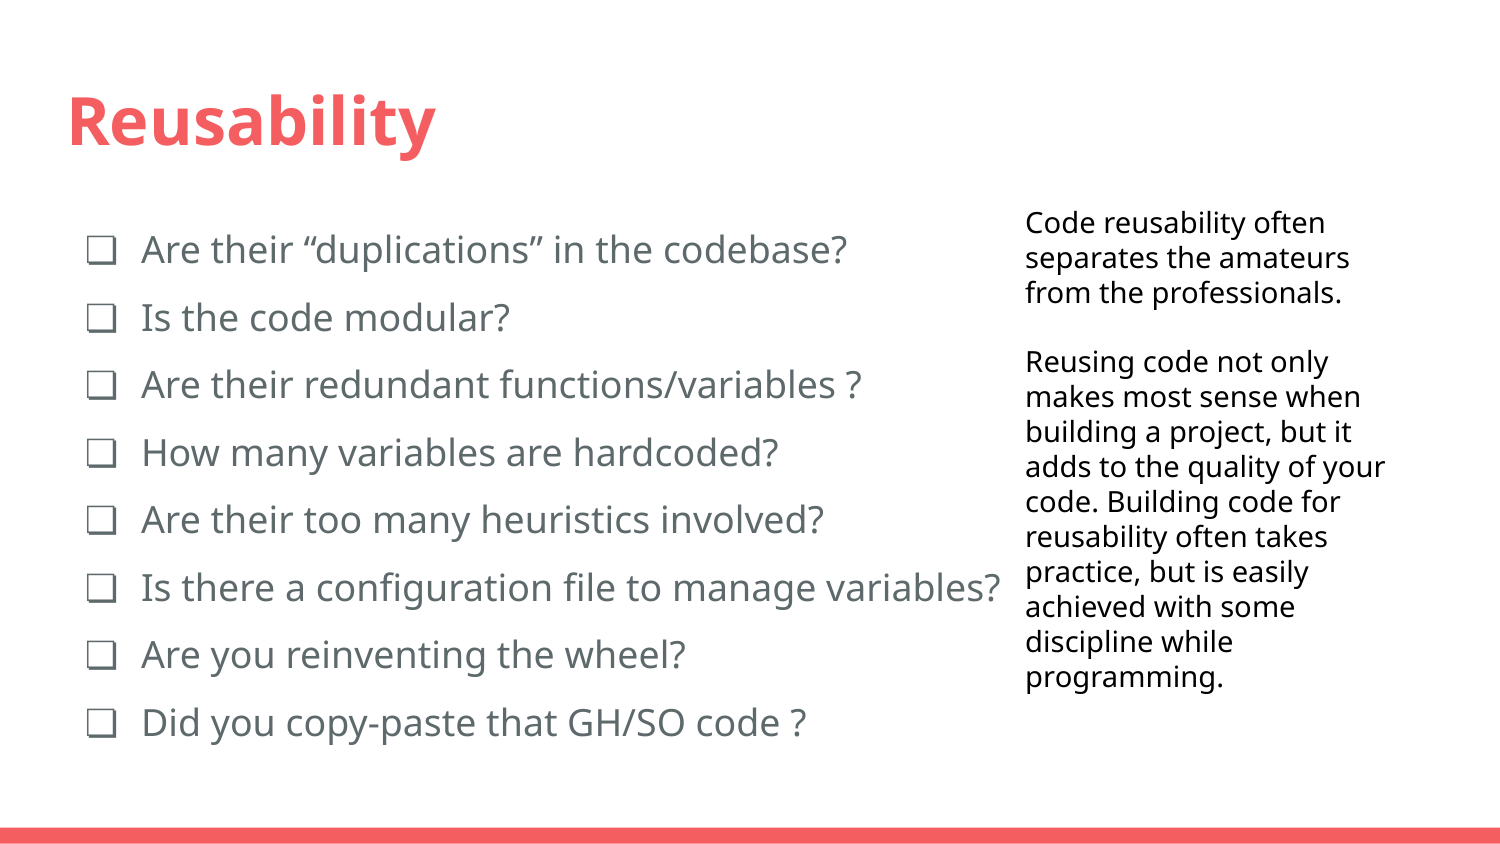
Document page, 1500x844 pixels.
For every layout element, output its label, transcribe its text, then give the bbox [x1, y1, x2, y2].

text_box Code reusability often separates the amateurs from the professionals. Reusing code not only makes most sense when building a project, but it adds to the quality of your code. Building code for reusability often takes practice, but is easily achieved with some discipline while programming. [1010, 188, 1412, 688]
title Reusability [51, 64, 1449, 167]
list Are their “duplications” in the codebase? Is the code modular? Are their redundant functions/variables ? How many variables are hardcoded? Are their too many heuristics involved? Is there a configuration file to manage variables? Are you reinventing the wheel? Did you copy-paste that GH/SO code ? [51, 189, 1449, 750]
